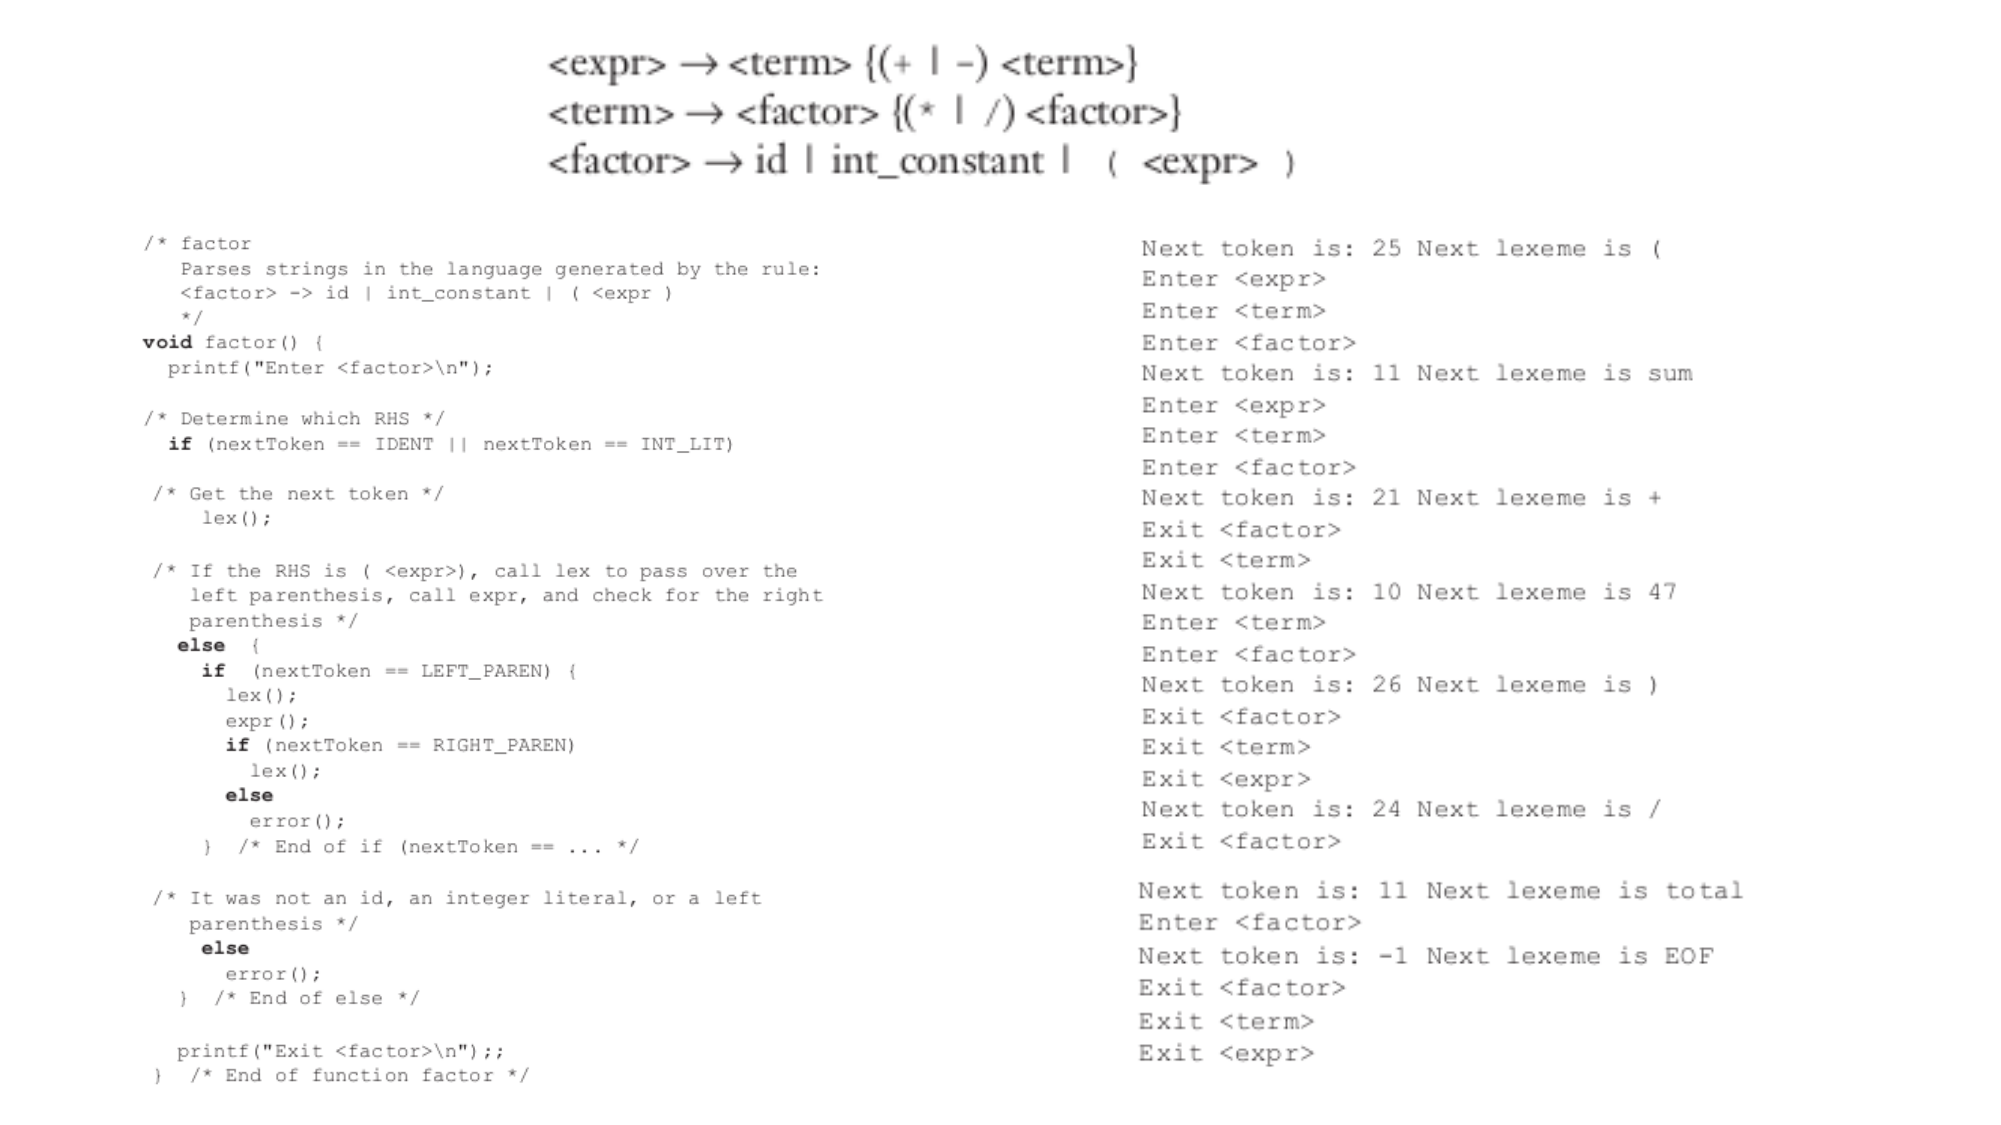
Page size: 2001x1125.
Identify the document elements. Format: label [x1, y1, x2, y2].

text_box [1127, 225, 1759, 1071]
picture [535, 29, 1315, 204]
text_box [137, 224, 837, 1095]
